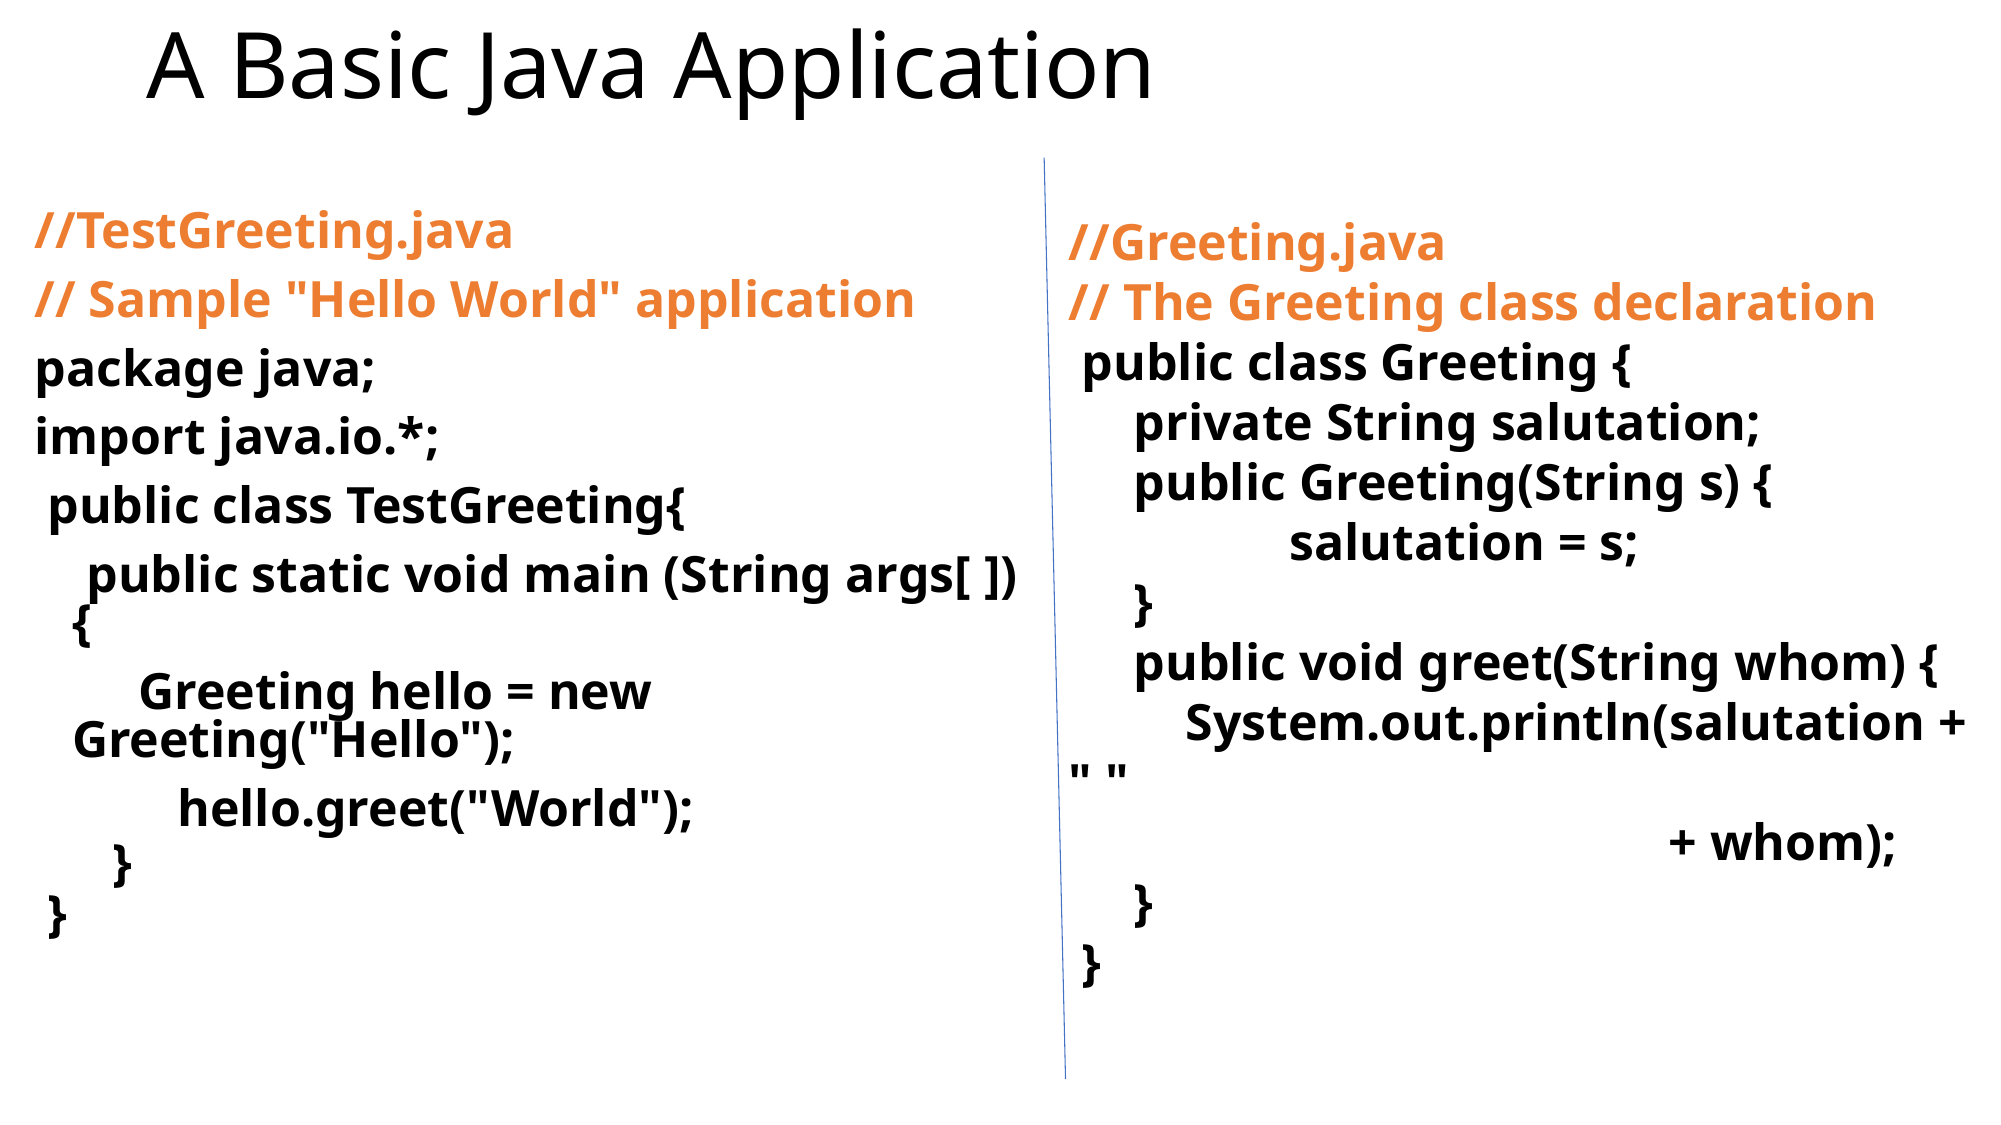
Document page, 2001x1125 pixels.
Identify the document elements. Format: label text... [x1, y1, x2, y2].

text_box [1044, 157, 1066, 1080]
text_box //Greeting.java // The Greeting class declaration public class Greeting { private String salutation; public Greeting(String s) { salutation = s; } public void greet(String whom) { System.out.println(salutation + " " + whom); } } [1066, 202, 2000, 998]
list //TestGreeting.java // Sample "Hello World" application package java; import java.io.*; public class TestGreeting{ public static void main (String args[ ]) { Greeting hello = new Greeting("Hello"); hello.greet("World"); } } [19, 202, 1054, 1107]
title A Basic Java Application [131, 0, 1857, 139]
